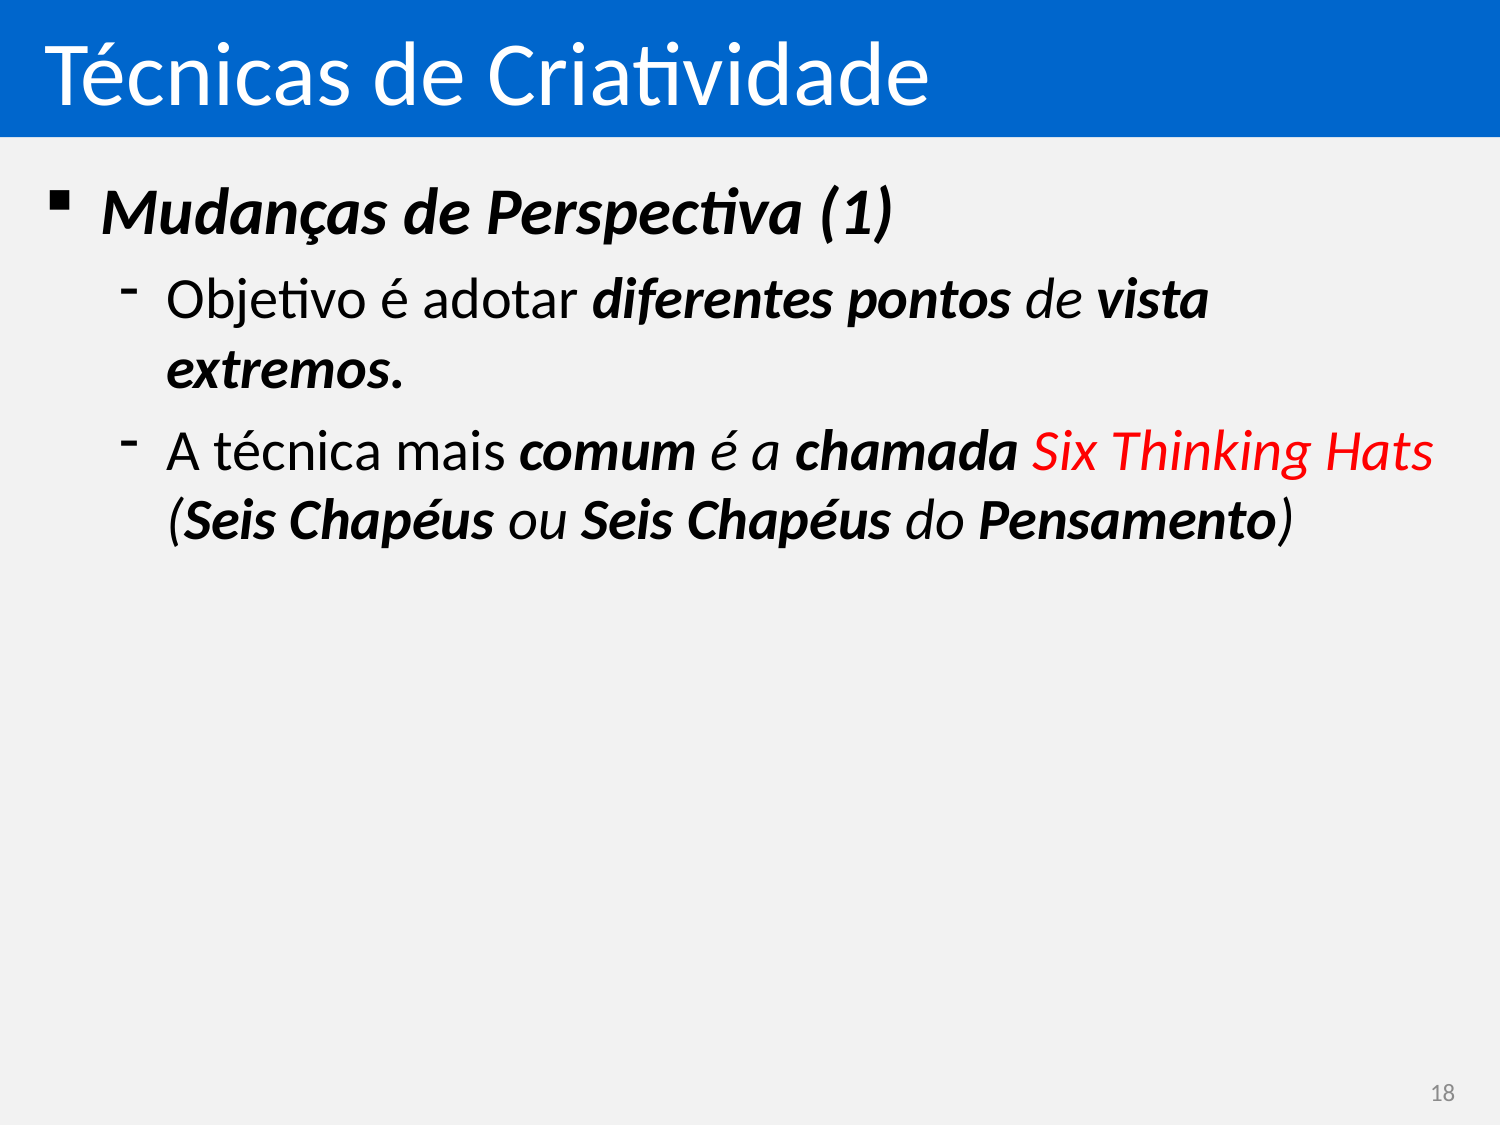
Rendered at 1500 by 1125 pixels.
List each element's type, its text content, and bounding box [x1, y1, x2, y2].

slide_number 18 [1116, 1061, 1471, 1122]
title Técnicas de Criatividade [29, 0, 1471, 138]
list Mudanças de Perspectiva (1) Objetivo é adotar diferentes pontos de vista extremos. A técnica mais comum é a chamada Six Thinking Hats (Seis Chapéus ou Seis Chapéus do Pensamento) [29, 160, 1471, 1083]
